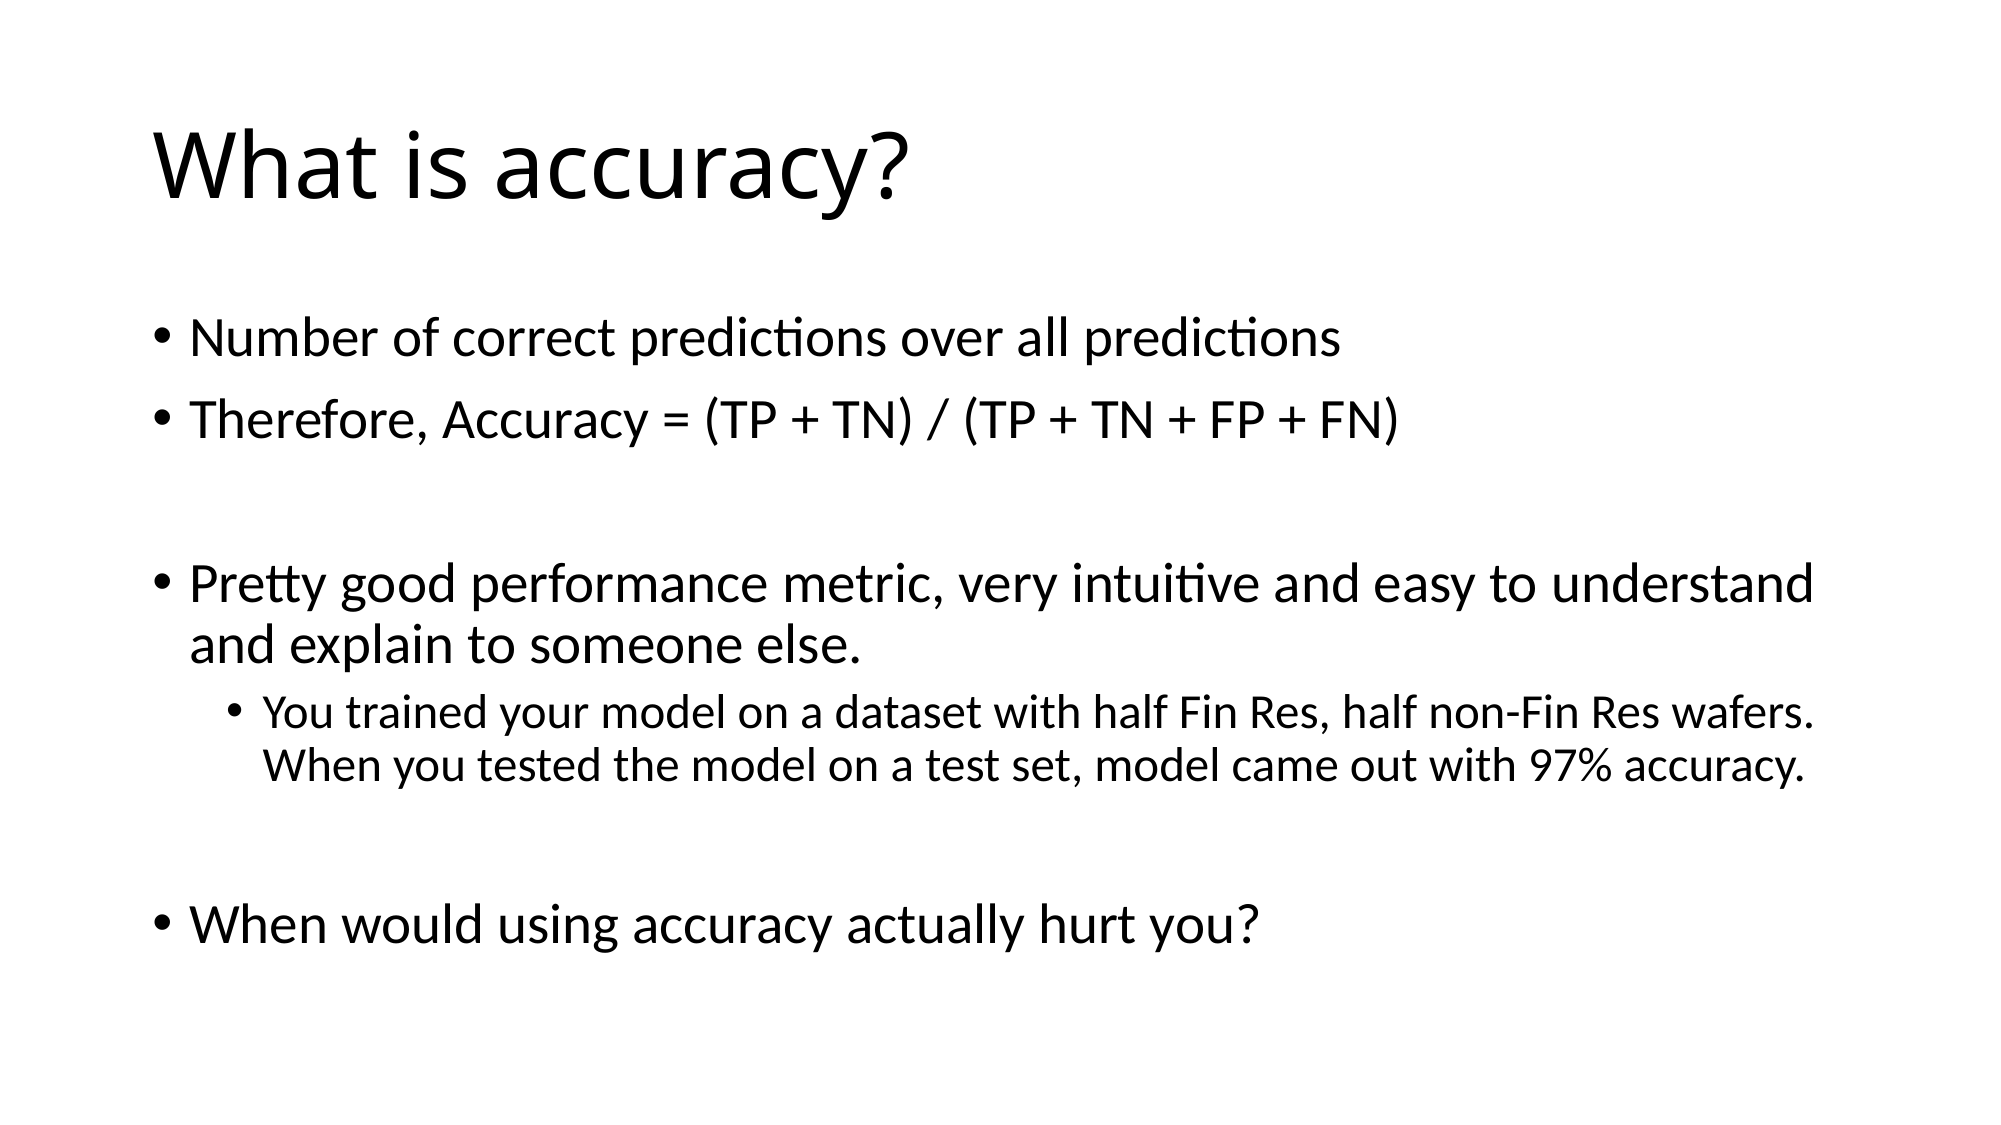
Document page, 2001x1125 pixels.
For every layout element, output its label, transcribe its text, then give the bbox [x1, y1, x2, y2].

list Number of correct predictions over all predictions Therefore, Accuracy = (TP + TN) / (TP + TN + FP + FN) Pretty good performance metric, very intuitive and easy to understand and explain to someone else. You trained your model on a dataset with half Fin Res, half non-Fin Res wafers. When you tested the model on a test set, model came out with 97% accuracy. When would using accuracy actually hurt you? [137, 299, 1863, 1014]
title What is accuracy? [137, 59, 1863, 278]
